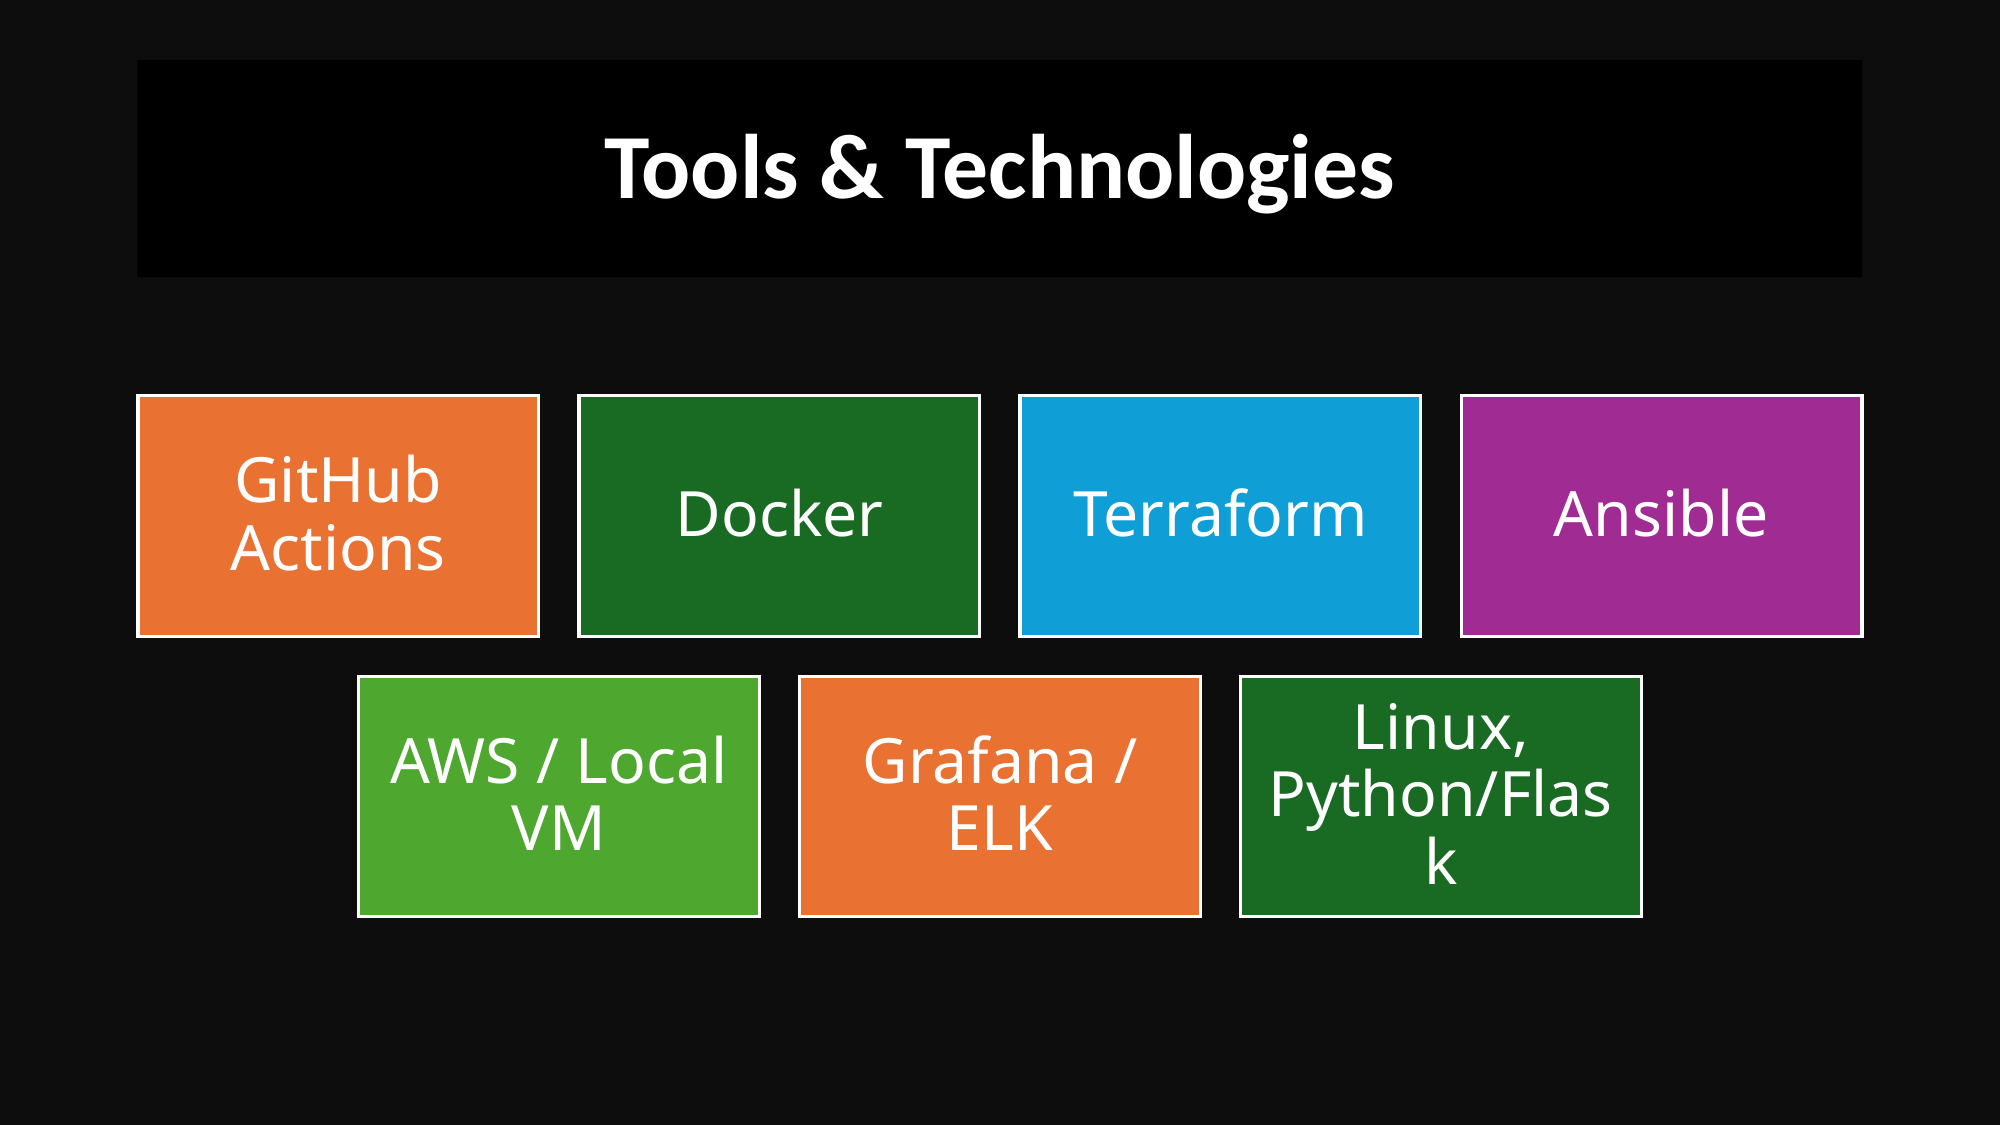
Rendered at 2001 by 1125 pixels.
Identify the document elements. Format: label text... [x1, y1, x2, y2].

title Tools & Technologies [137, 59, 1863, 278]
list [136, 298, 1863, 1014]
